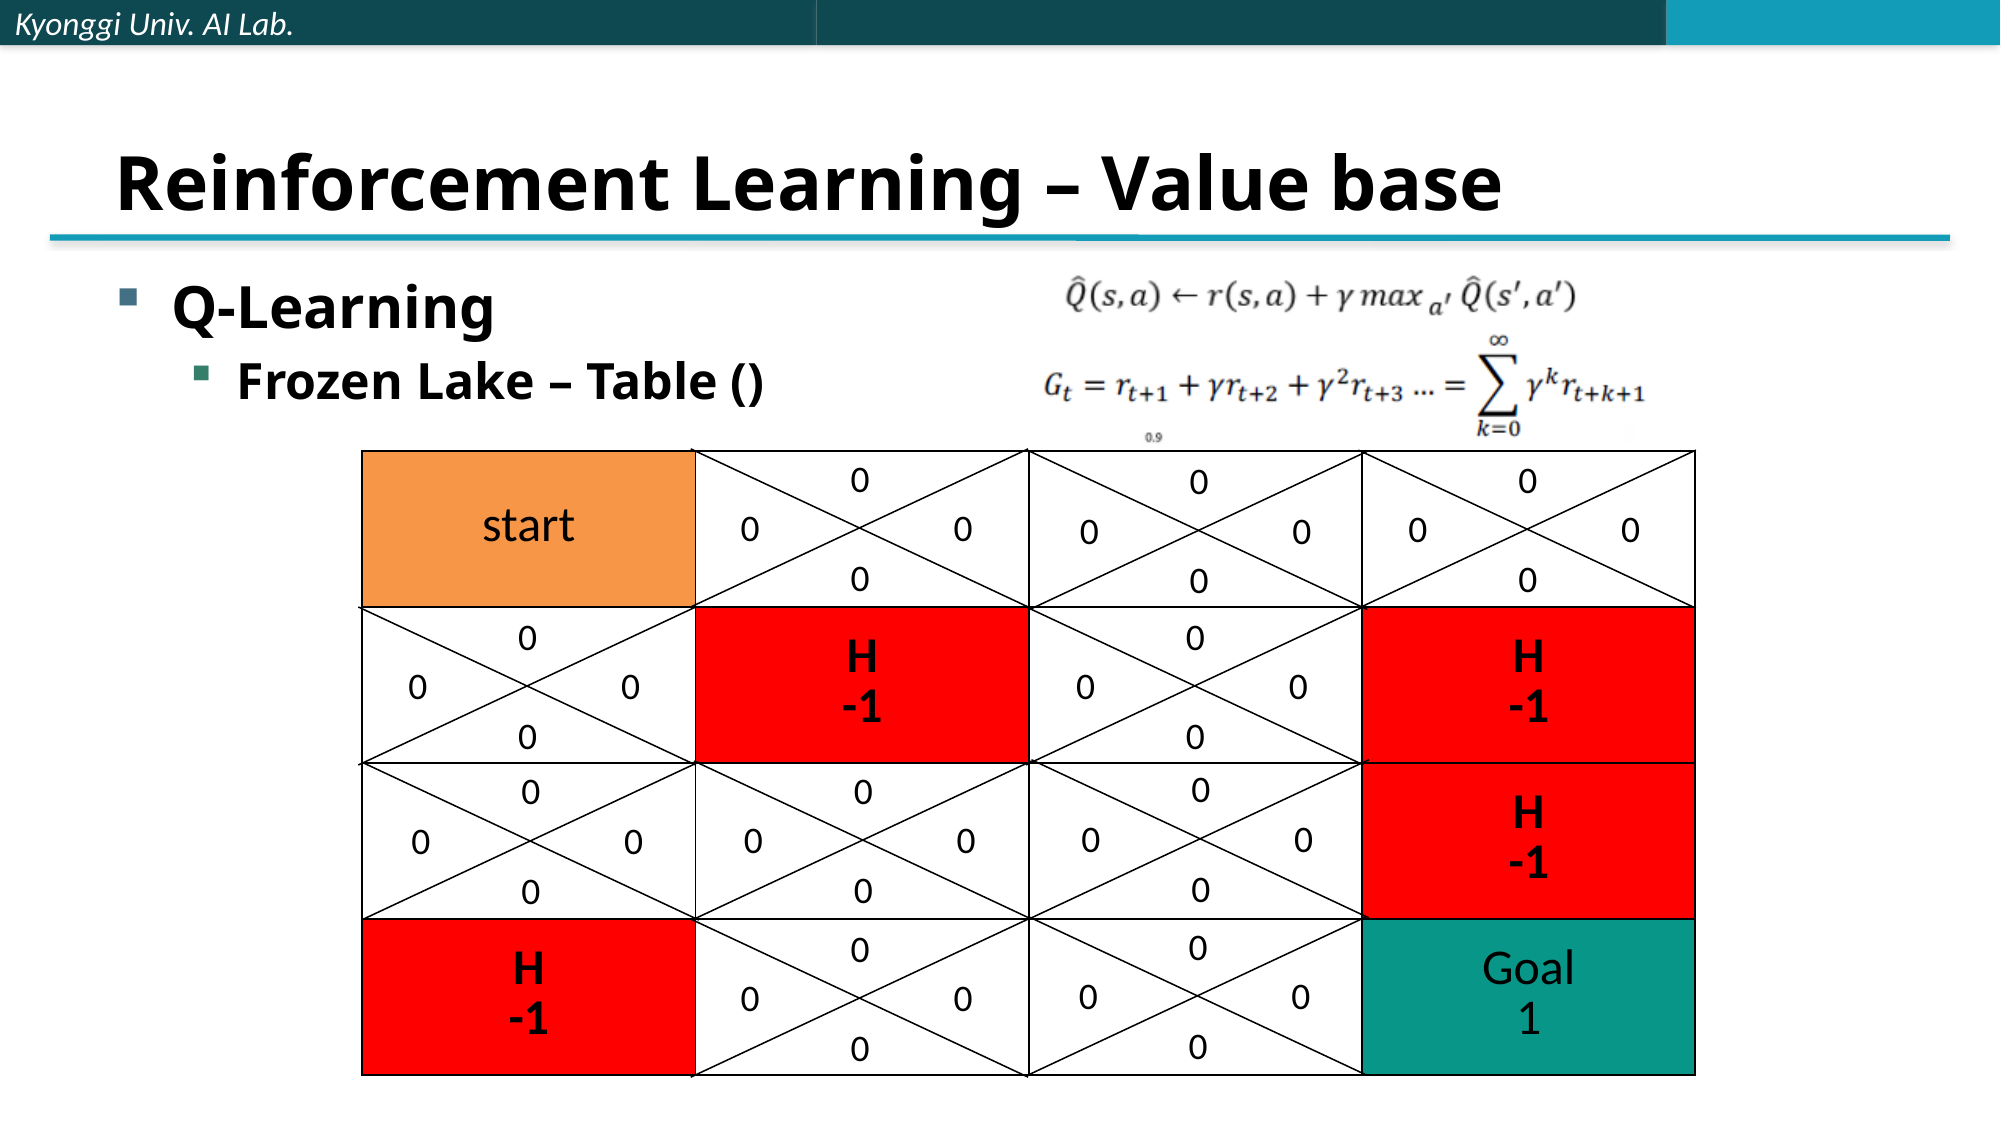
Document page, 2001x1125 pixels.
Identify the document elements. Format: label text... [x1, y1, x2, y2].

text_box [690, 929, 1029, 1078]
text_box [1032, 926, 1367, 1076]
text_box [690, 446, 1028, 608]
table_cell Goal 1 [1371, 920, 1694, 1074]
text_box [1031, 757, 1370, 919]
title Reinforcement Learning – Value base [99, 45, 1900, 233]
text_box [1025, 616, 1364, 766]
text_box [1029, 449, 1368, 610]
picture [1060, 265, 1583, 329]
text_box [358, 604, 696, 761]
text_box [702, 759, 1026, 920]
table_header start [363, 452, 685, 603]
picture [1031, 330, 1652, 444]
table_cell H -1 [1368, 618, 1694, 762]
table_cell H -1 [701, 616, 1020, 757]
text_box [1370, 448, 1697, 609]
table_cell H -1 [1373, 764, 1694, 918]
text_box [361, 759, 700, 921]
table_cell H -1 [363, 928, 685, 1074]
